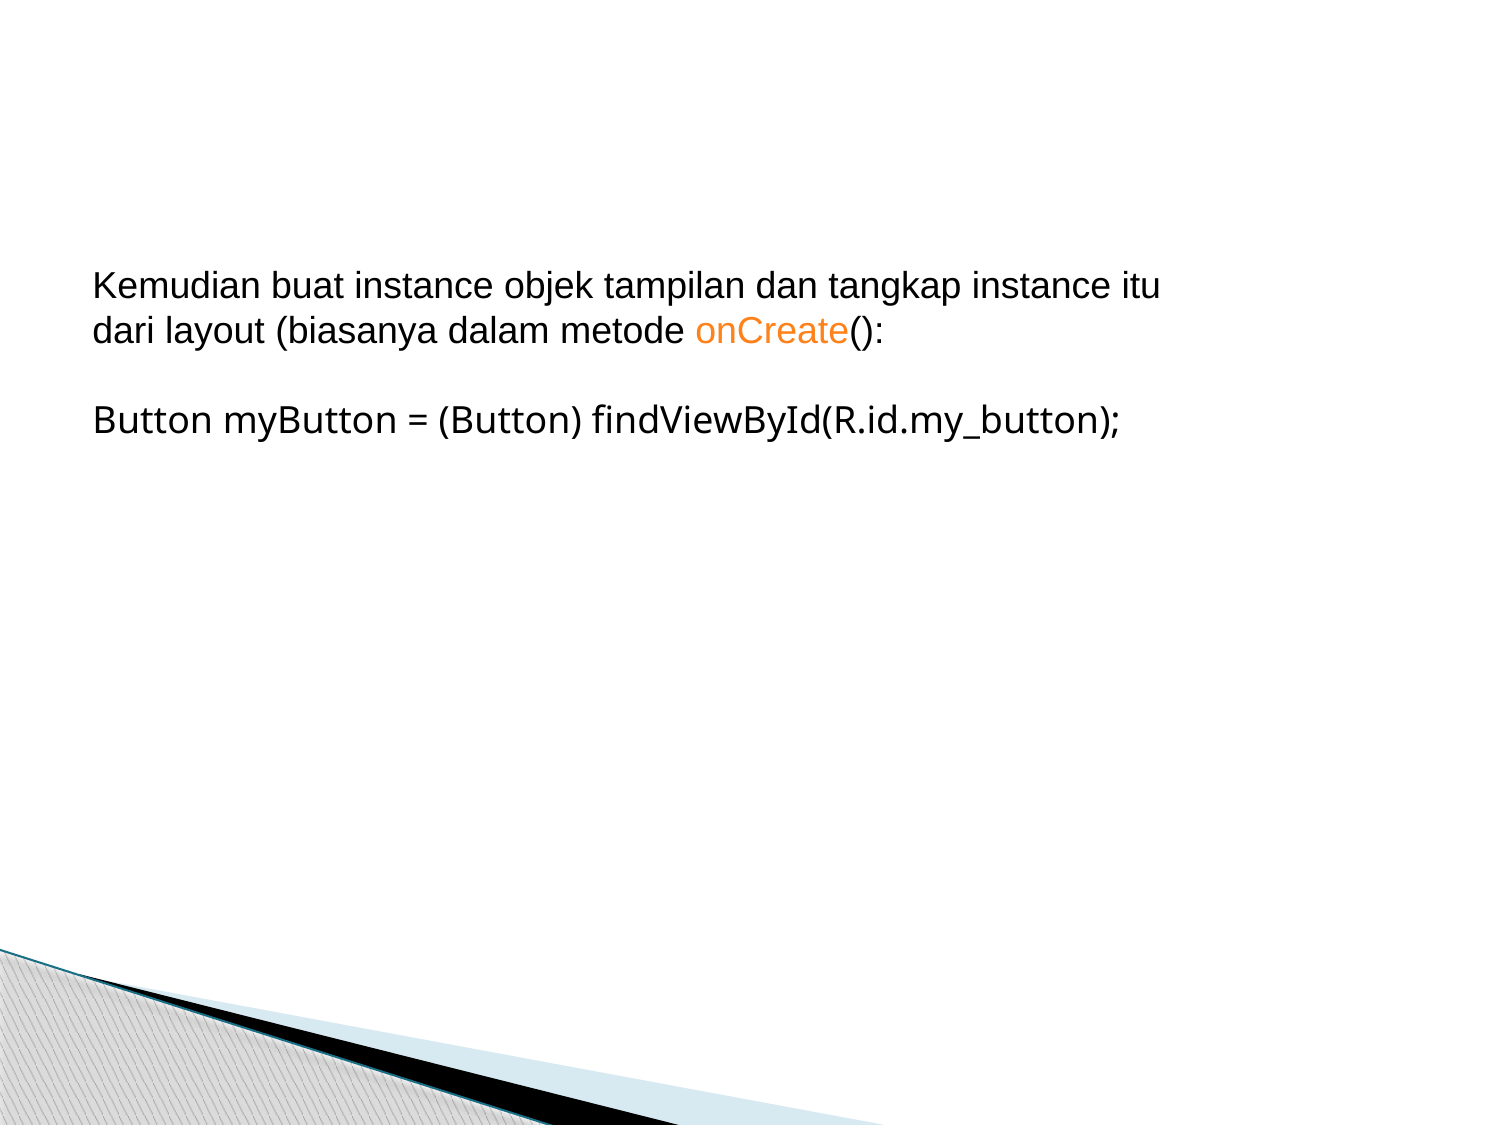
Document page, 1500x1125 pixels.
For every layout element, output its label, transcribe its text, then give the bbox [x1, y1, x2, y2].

list Kemudian buat instance objek tampilan dan tangkap instance itu dari layout (biasanya dalam metode onCreate(): Button myButton = (Button) findViewById(R.id.my_button); [77, 92, 1425, 746]
